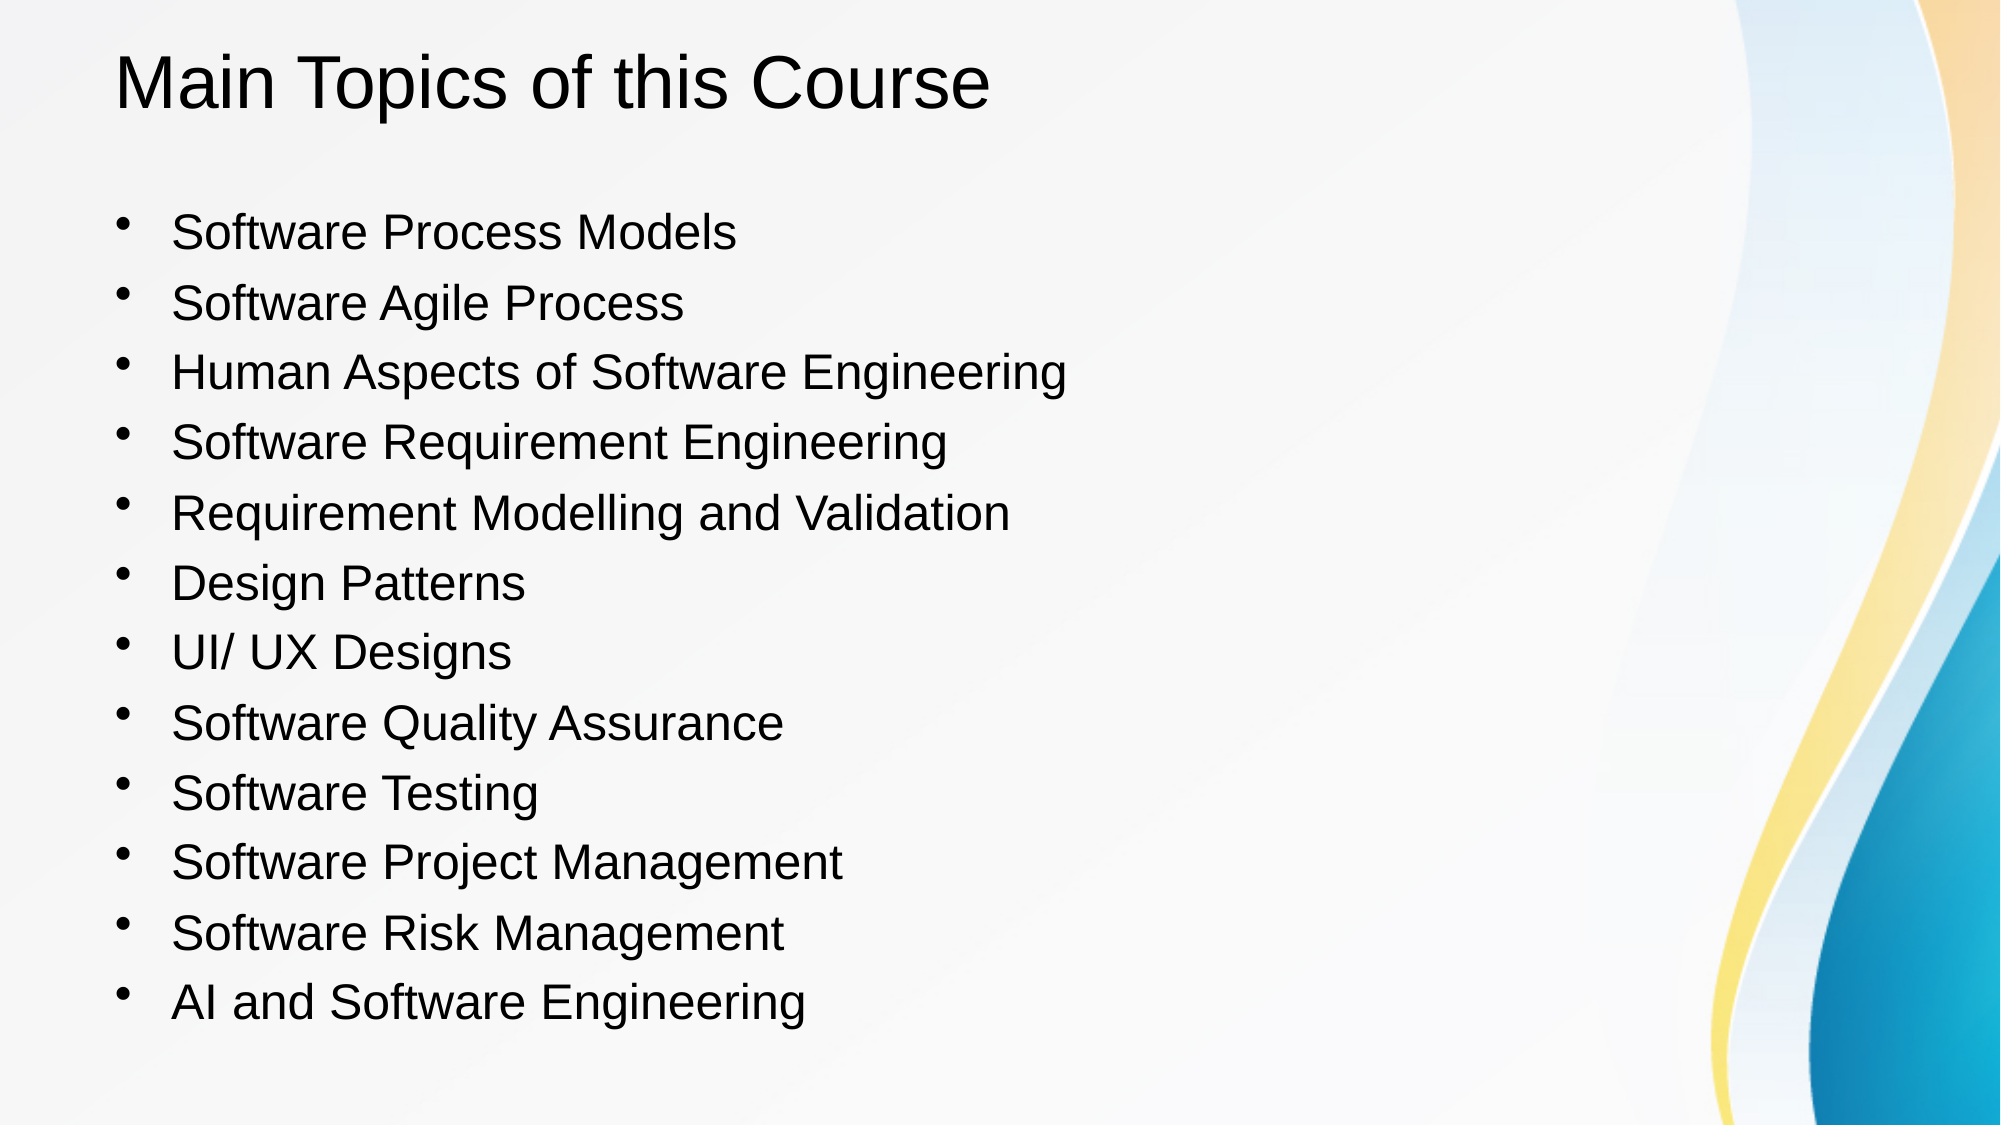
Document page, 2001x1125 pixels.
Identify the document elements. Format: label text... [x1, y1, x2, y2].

list Software Process Models Software Agile Process Human Aspects of Software Engineering Software Requirement Engineering Requirement Modelling and Validation Design Patterns UI/ UX Designs Software Quality Assurance Software Testing Software Project Management Software Risk Management AI and Software Engineering [99, 192, 1901, 1006]
title Main Topics of this Course [99, 30, 1901, 127]
picture [0, 0, 2001, 1125]
